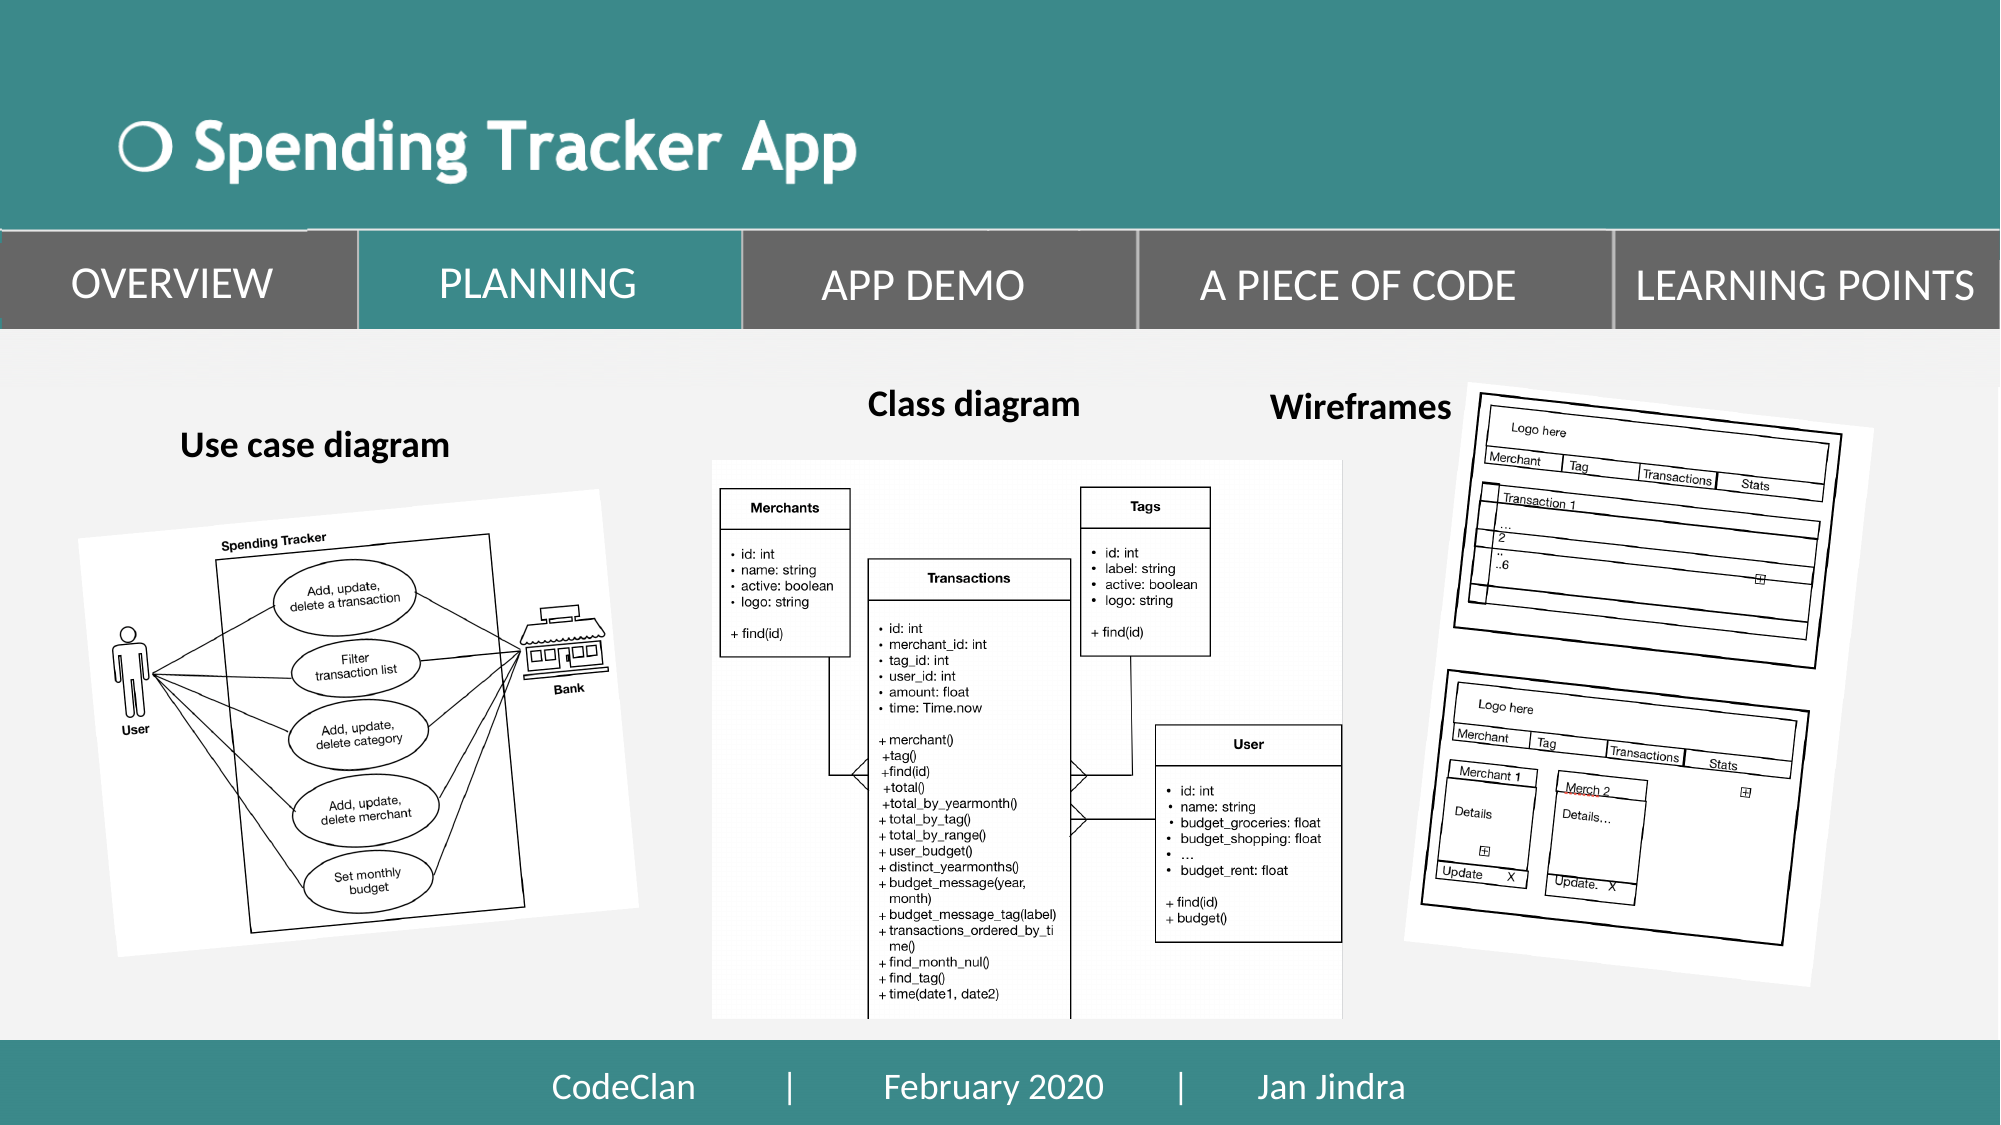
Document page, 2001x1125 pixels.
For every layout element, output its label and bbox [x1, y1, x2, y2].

picture [37, 191, 1114, 343]
text_box [0, 191, 1705, 433]
list [88, 32, 1964, 191]
picture [0, 0, 2000, 191]
picture [0, 370, 1999, 1040]
text_box [1605, 191, 2000, 370]
text_box [0, 192, 333, 370]
text_box [0, 1040, 2000, 1125]
